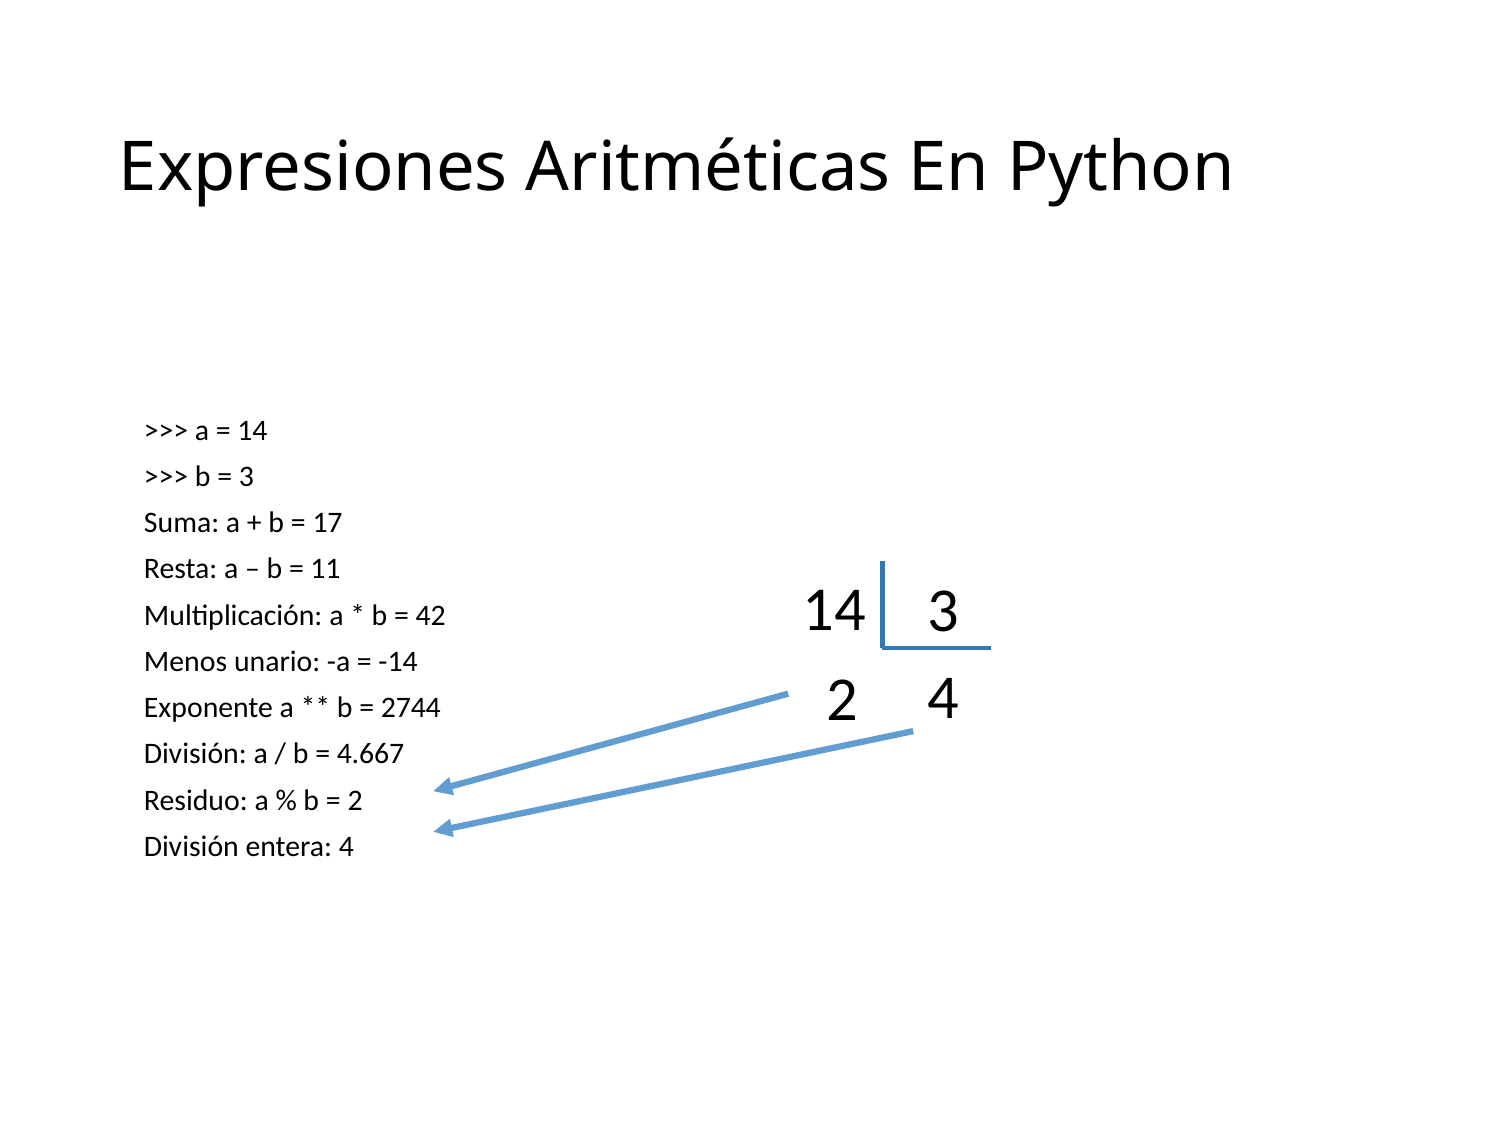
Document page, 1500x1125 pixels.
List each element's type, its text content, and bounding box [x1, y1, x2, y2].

text_box >>> a = 14 >>> b = 3 Suma: a + b = 17 Resta: a – b = 11 Multiplicación: a * b = 42 Menos unario: -a = -14 Exponente a ** b = 2744 División: a / b = 4.667 Residuo: a % b = 2 División entera: 4 [132, 409, 1456, 873]
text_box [433, 693, 789, 731]
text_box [433, 731, 914, 832]
title Expresiones Aritméticas En Python [103, 60, 1398, 278]
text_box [788, 560, 992, 741]
